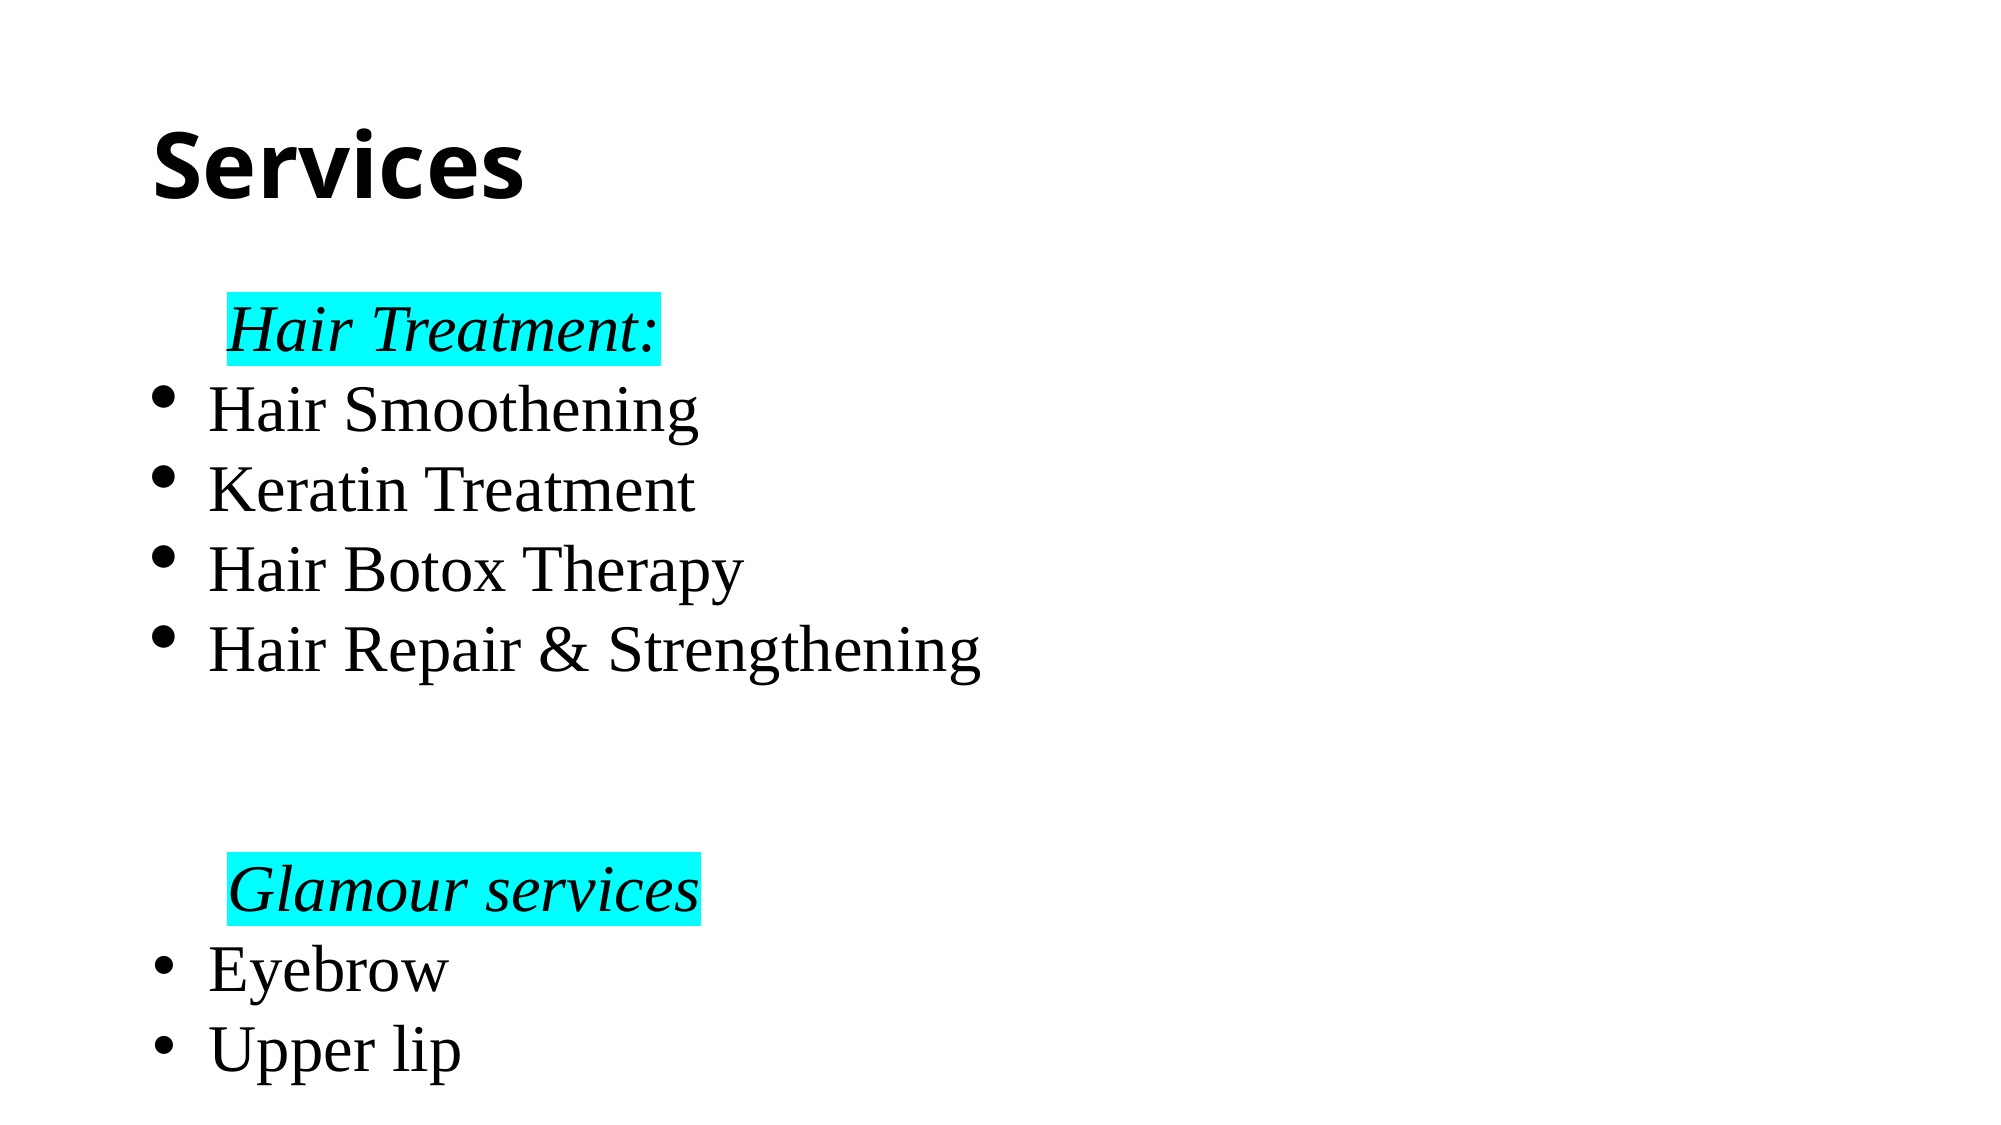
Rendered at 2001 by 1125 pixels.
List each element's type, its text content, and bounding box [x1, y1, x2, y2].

title Services [137, 59, 1863, 278]
text_box Hair Treatment: Hair Smoothening Keratin Treatment Hair Botox Therapy Hair Repair & Strengthening Glamour services Eyebrow Upper lip [137, 278, 1138, 1125]
